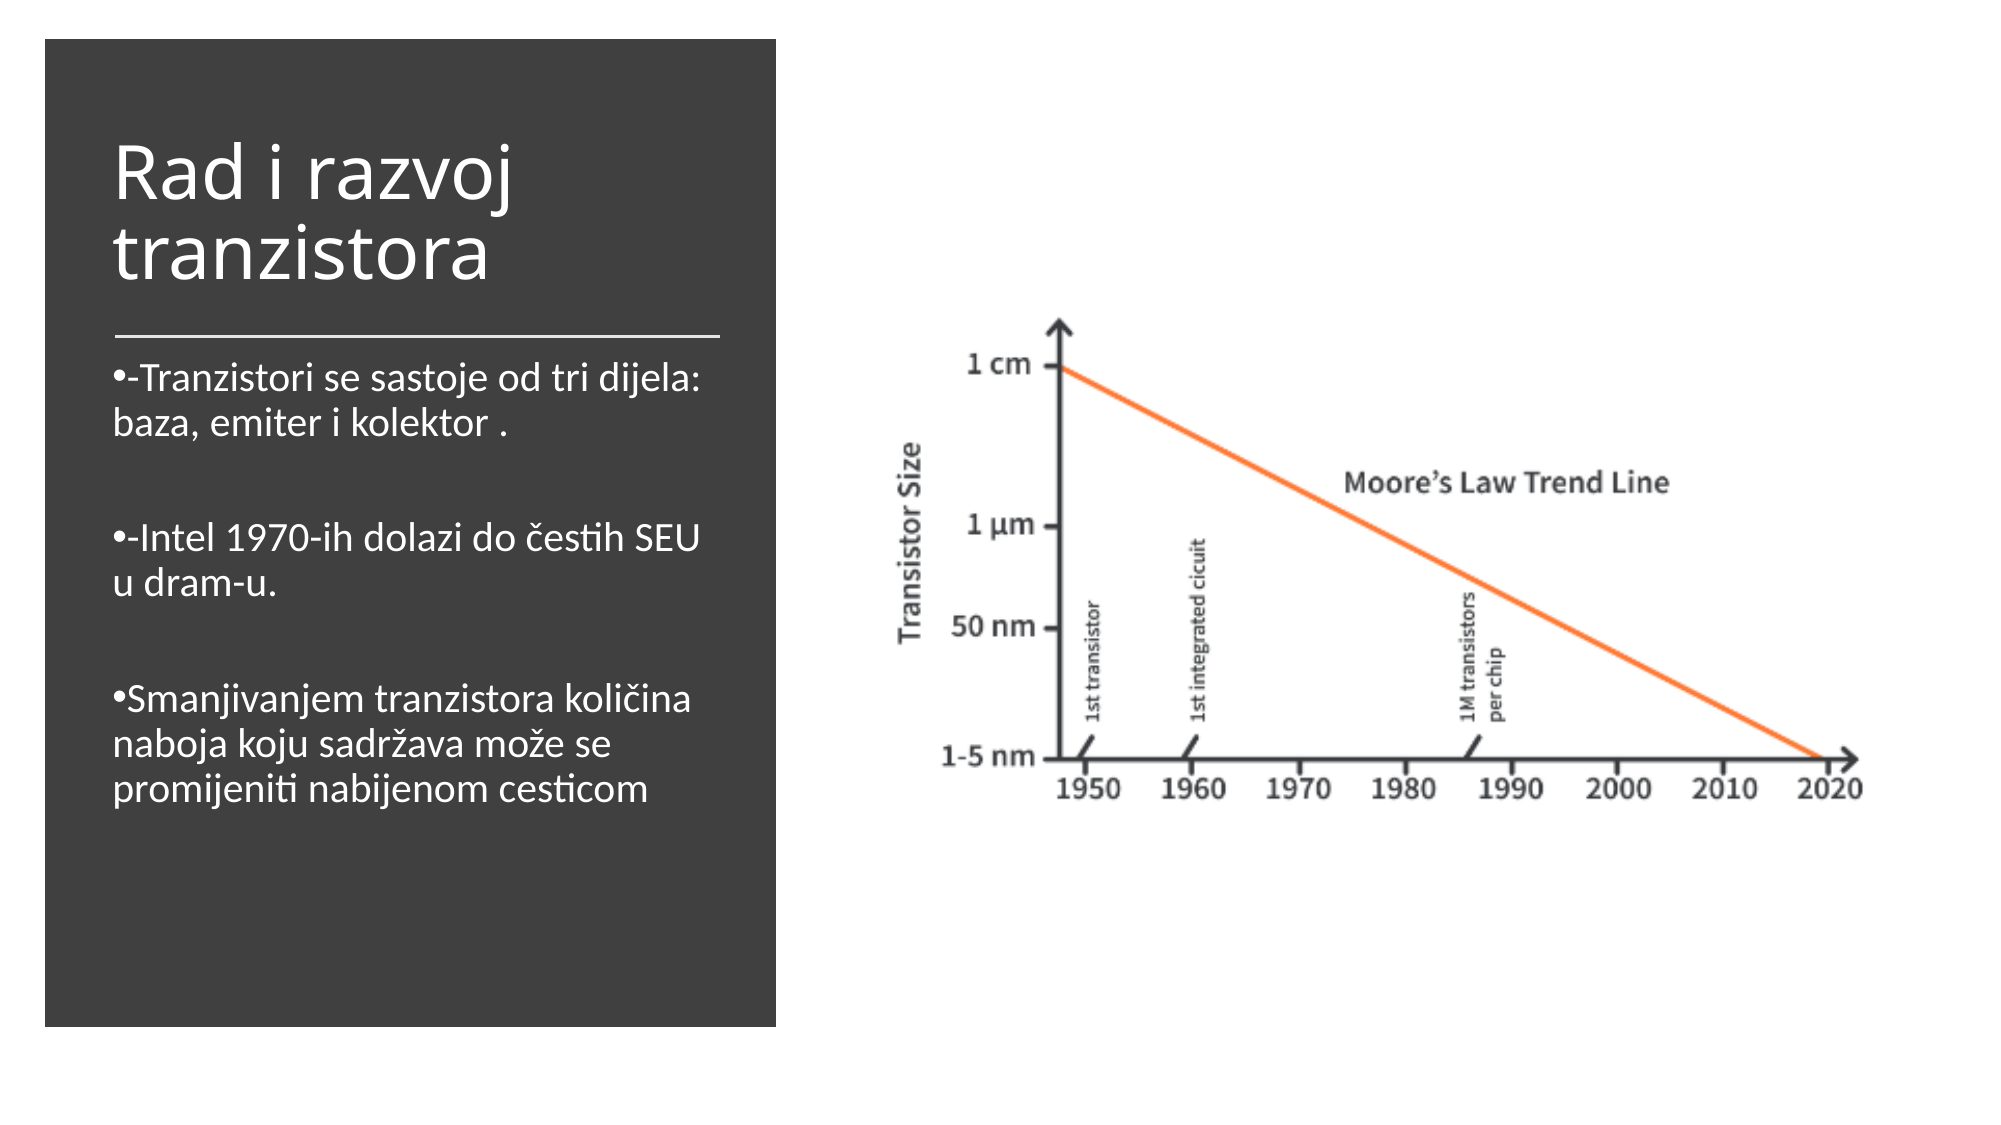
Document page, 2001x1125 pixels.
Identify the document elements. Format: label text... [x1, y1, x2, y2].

text_box [55, 49, 767, 1017]
title Rad i razvoj tranzistora [97, 105, 725, 326]
text_box -Tranzistori se sastoje od tri dijela: baza, emiter i kolektor . -Intel 1970-ih dolazi do čestih SEU u dram-u. Smanjivanjem tranzistora količina naboja koju sadržava može se promijeniti nabijenom cesticom [97, 348, 725, 967]
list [838, 254, 1921, 845]
